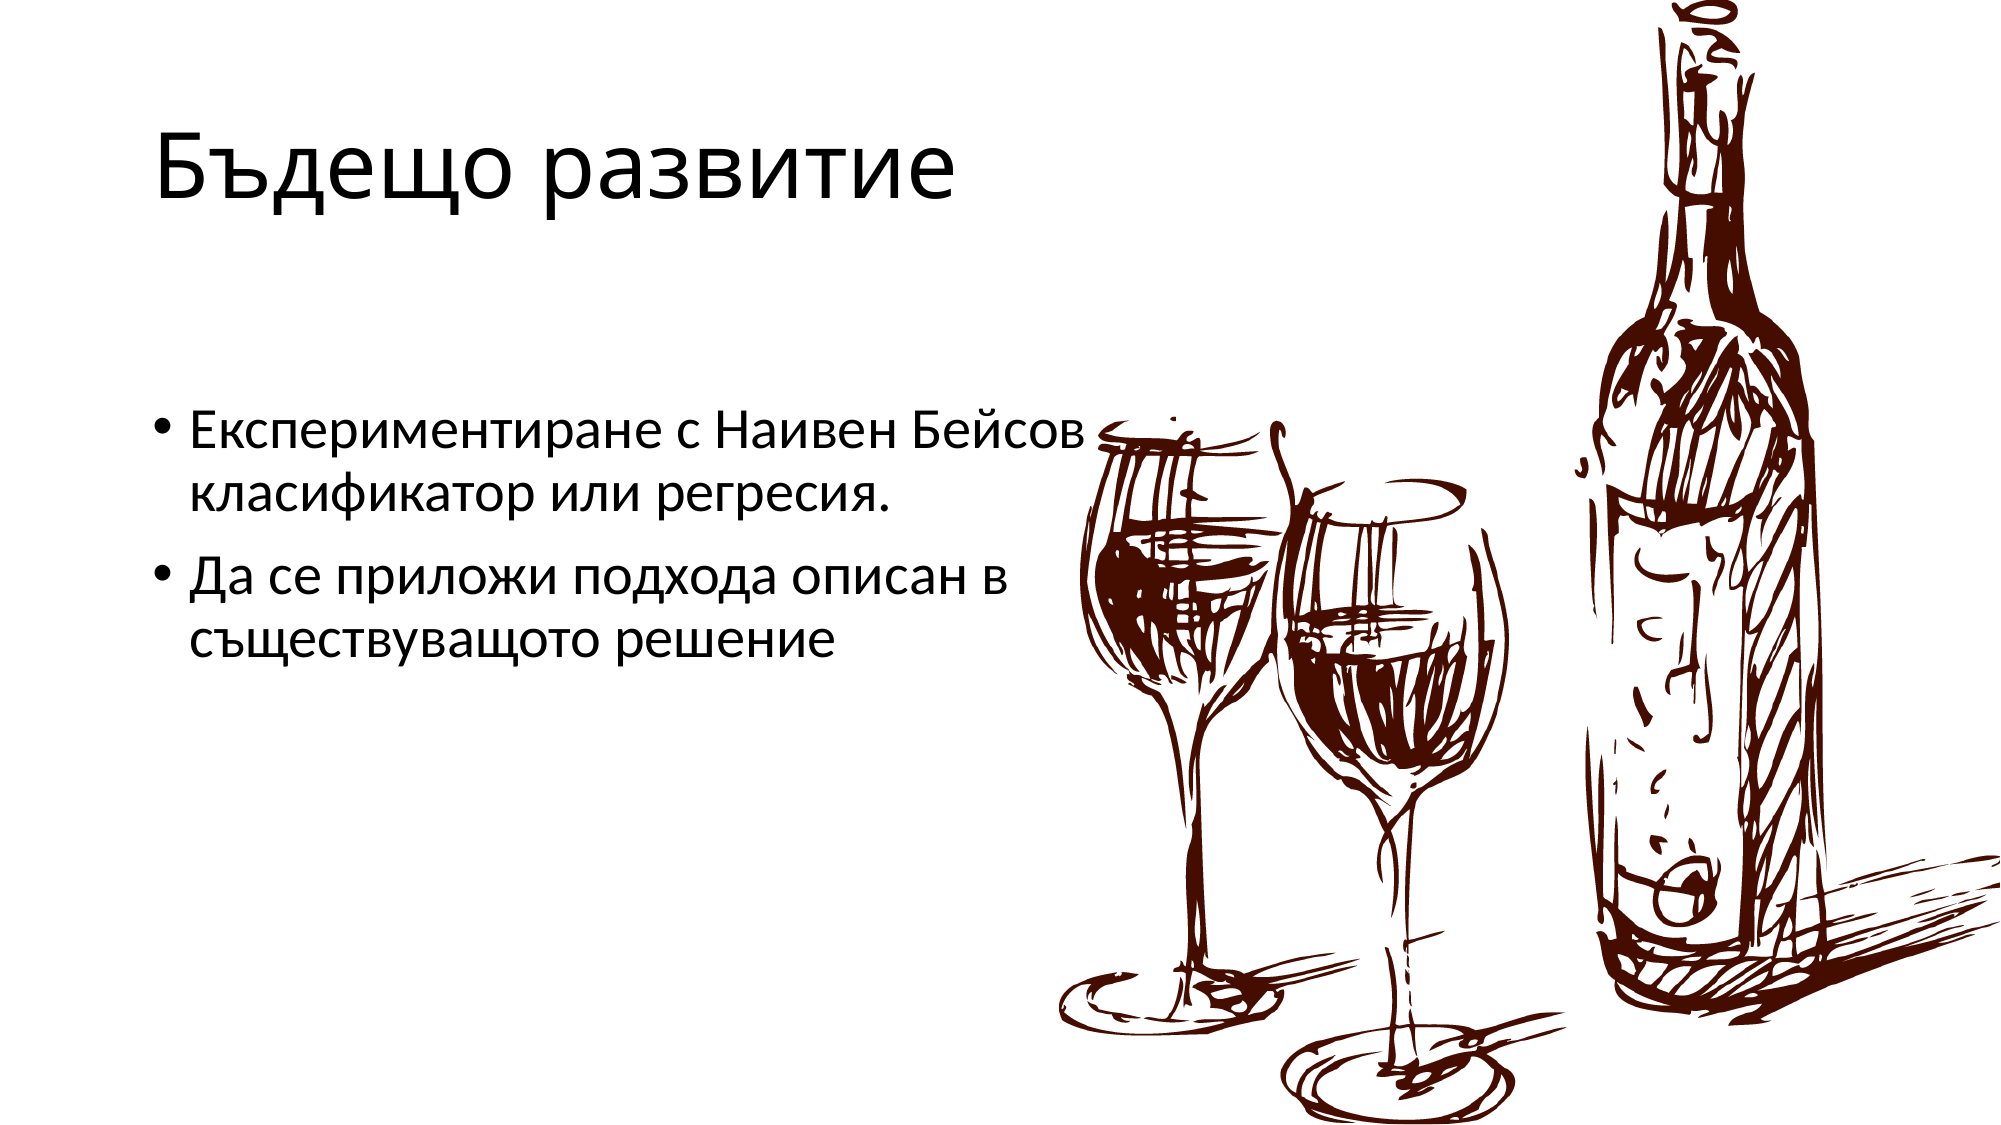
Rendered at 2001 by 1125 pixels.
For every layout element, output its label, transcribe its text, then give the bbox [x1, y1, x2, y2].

list Експериментиране с Наивен Бейсов класификатор или регресия. Да се приложи подхода описан в съществуващото решение [137, 299, 1058, 1014]
title Бъдещо развитие [137, 59, 1058, 278]
picture [1058, 0, 2000, 1125]
